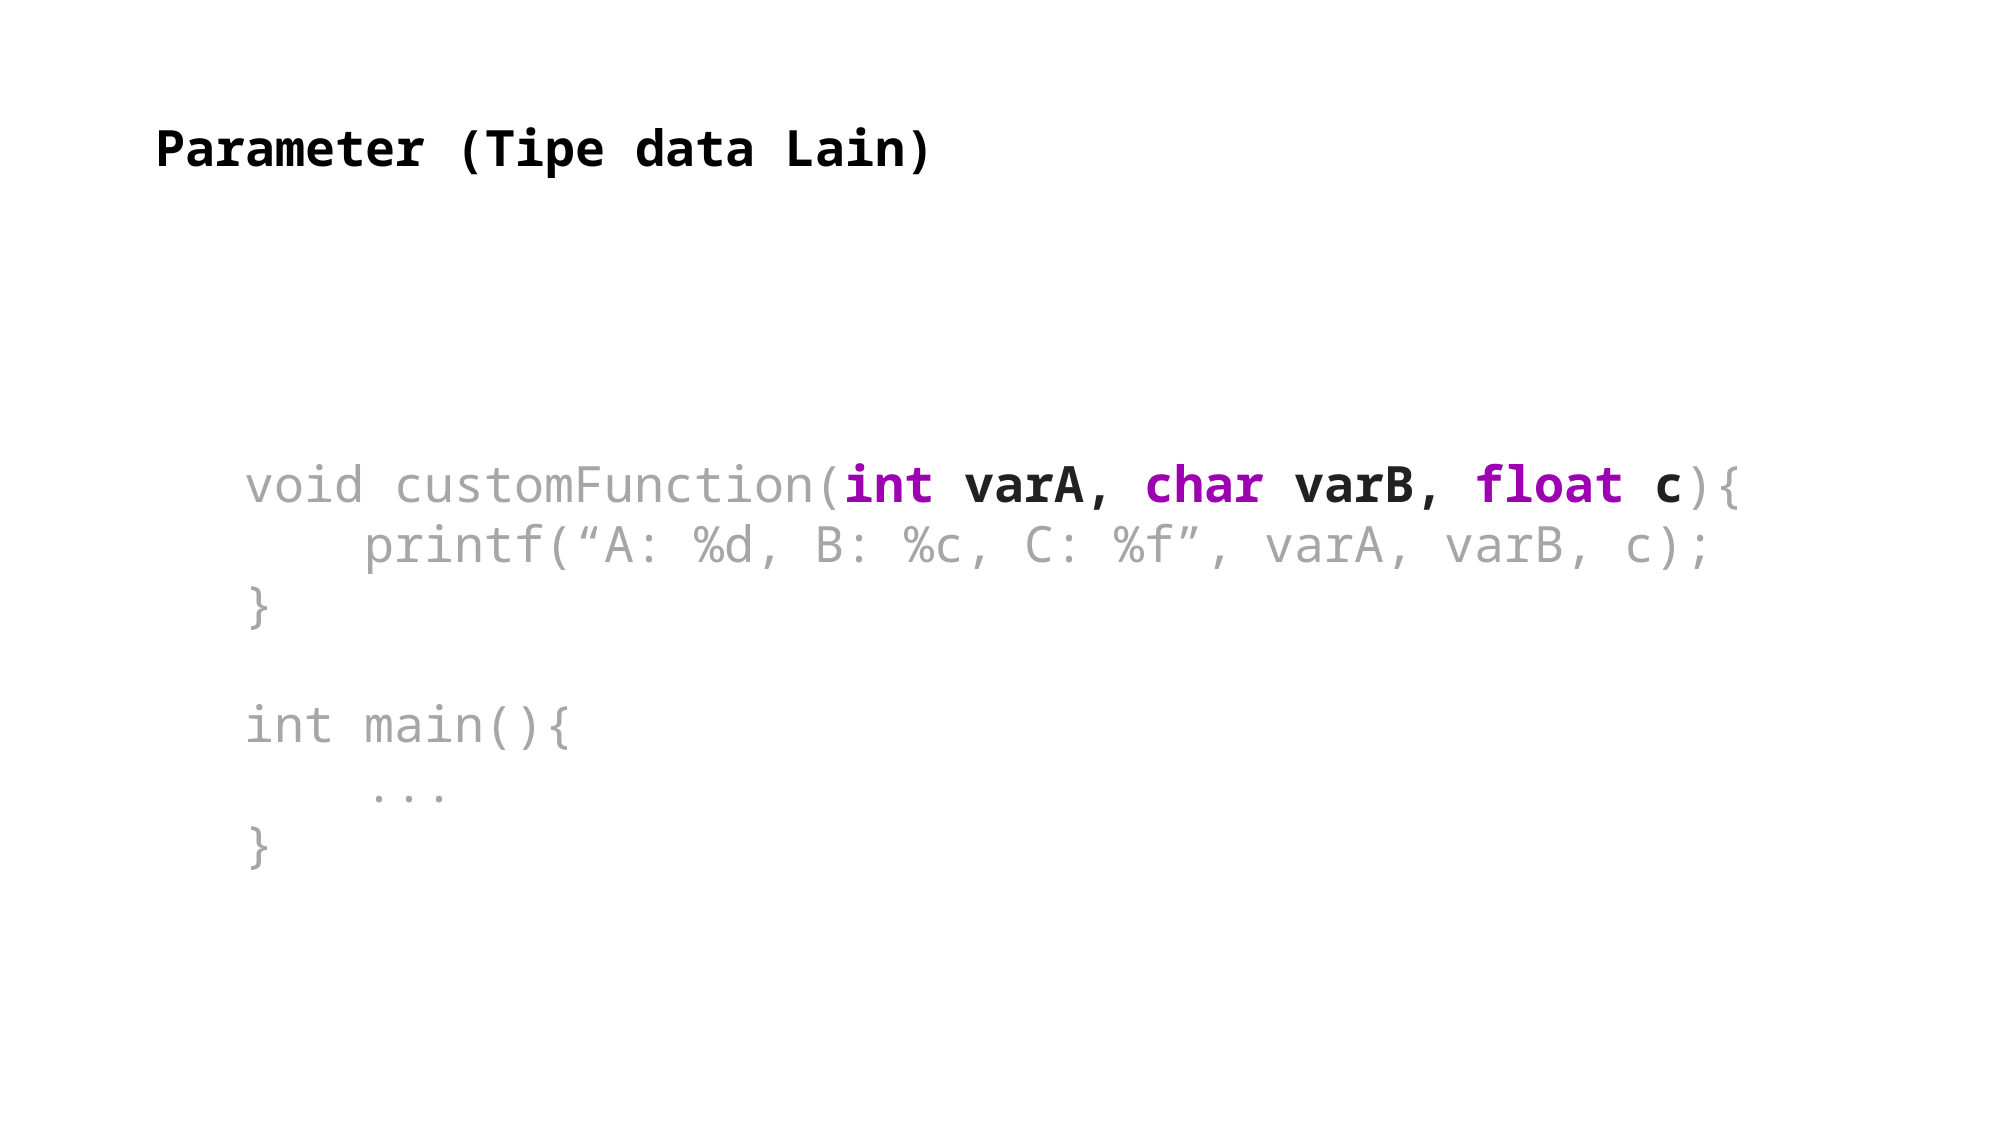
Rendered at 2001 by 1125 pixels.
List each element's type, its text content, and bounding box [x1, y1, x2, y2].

text_box Parameter (Tipe data Lain) [140, 108, 1141, 184]
text_box void customFunction(int varA, char varB, float c){ printf(“A: %d, B: %c, C: %f”, varA, varB, c); } int main(){ ... } [229, 445, 1771, 880]
